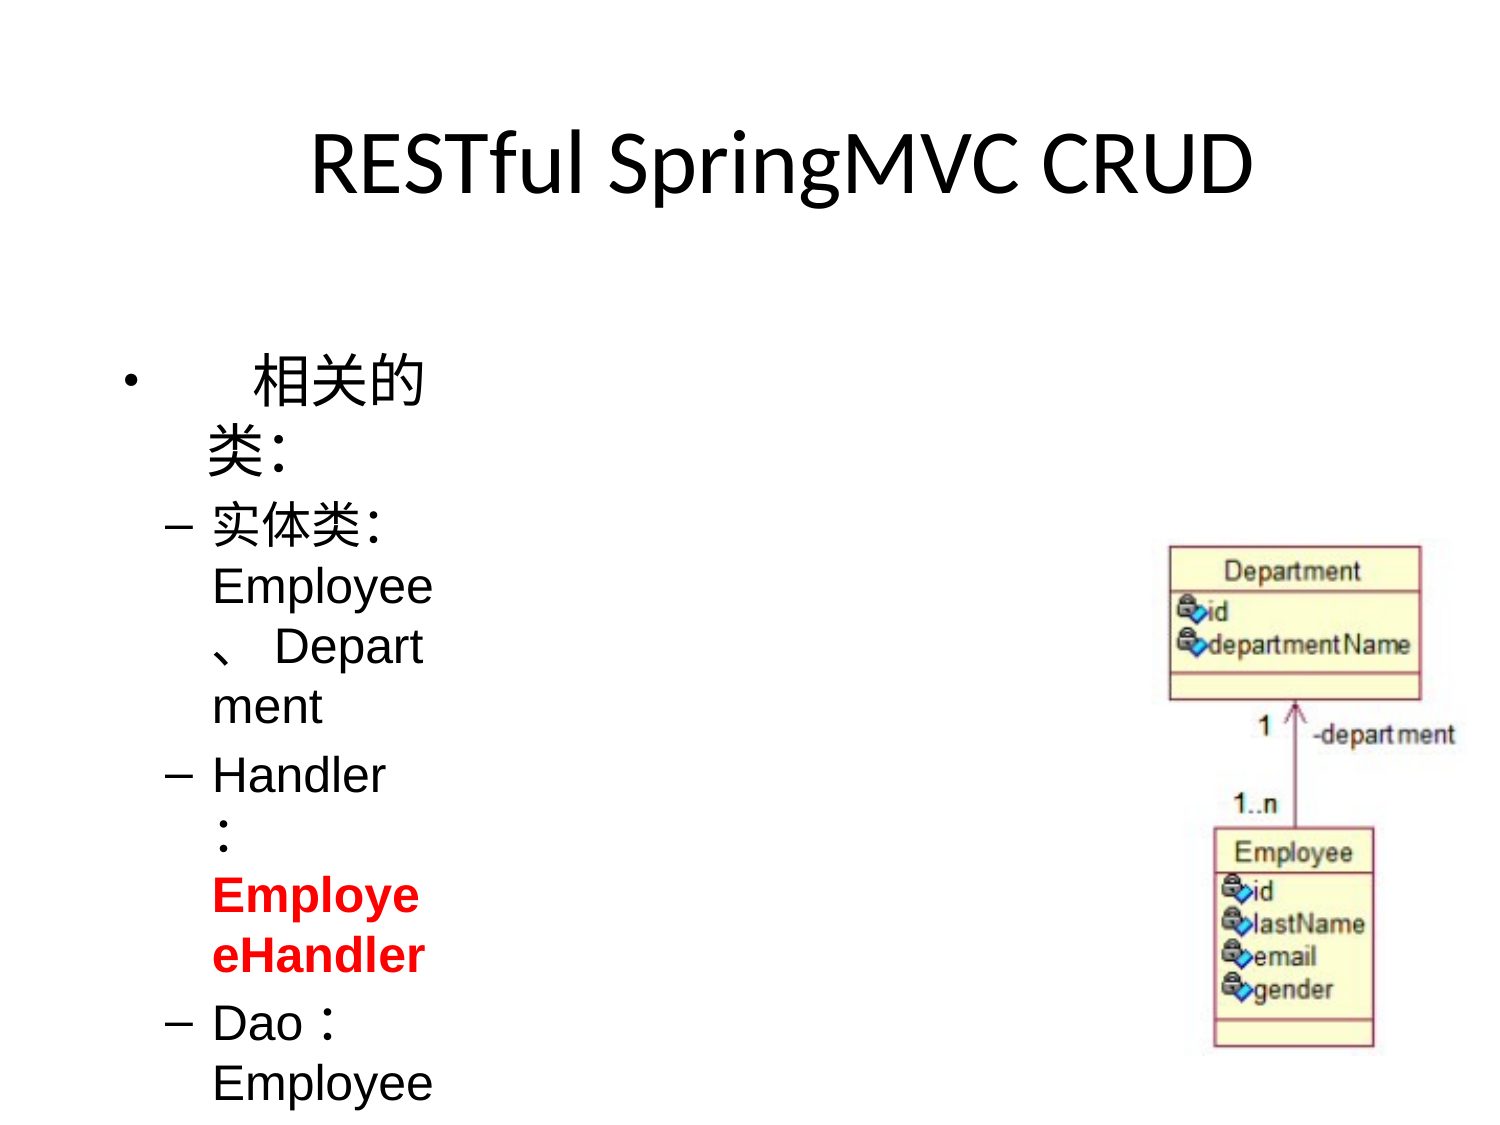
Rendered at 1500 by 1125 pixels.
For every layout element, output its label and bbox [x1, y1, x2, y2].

text_box [87, 344, 1072, 1125]
title [75, 27, 1425, 251]
text_box [1151, 538, 1467, 1056]
